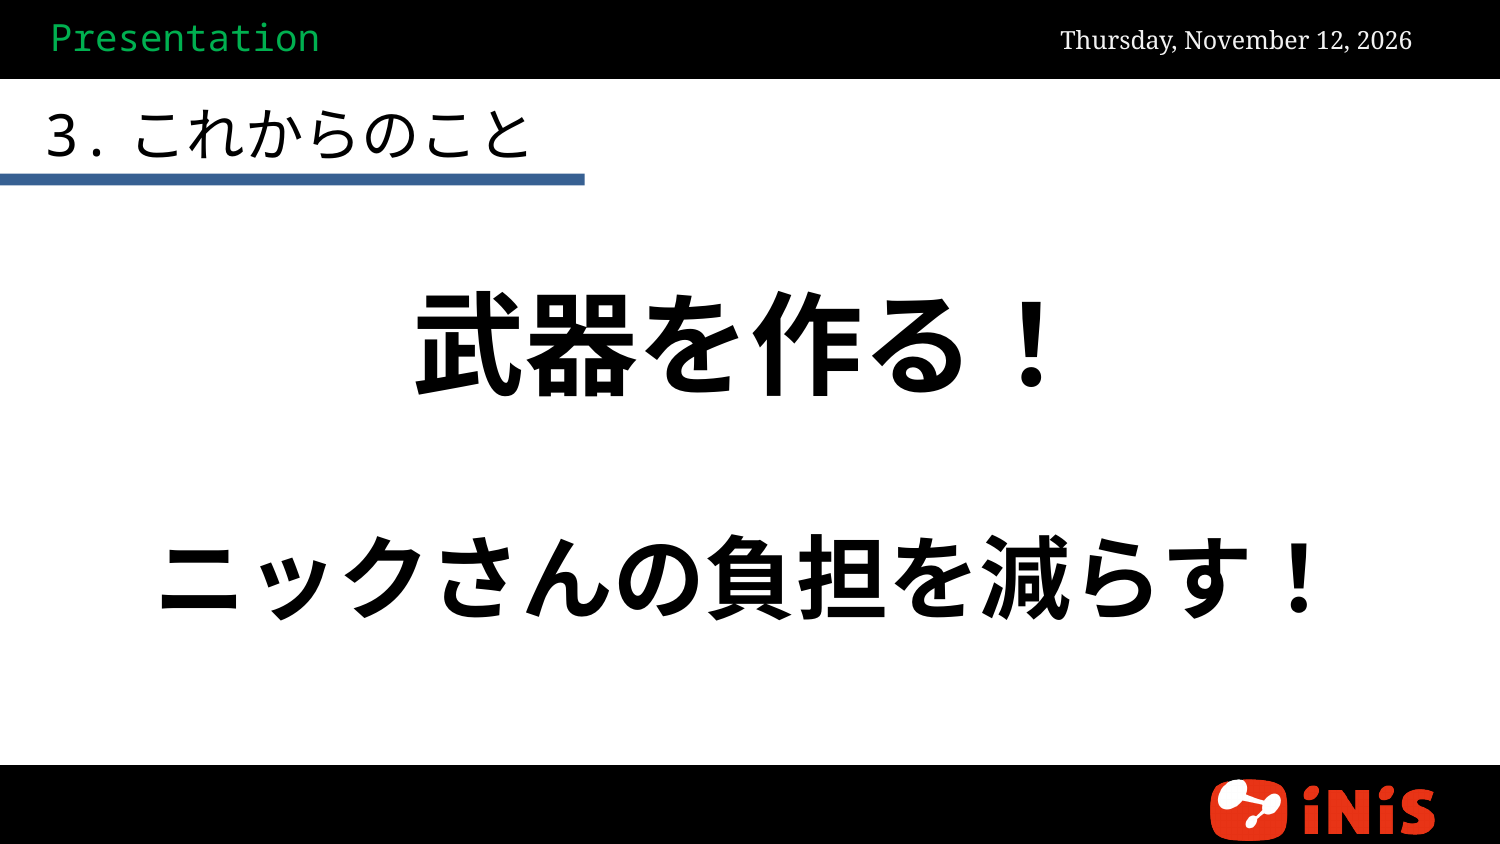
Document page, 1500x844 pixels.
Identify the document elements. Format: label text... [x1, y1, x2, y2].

list 武器を作る！ ニックさんの負担を減らす！ [75, 266, 1425, 824]
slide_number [1045, 18, 1447, 64]
picture [1210, 779, 1435, 841]
text_box 3.これからのこと [29, 91, 585, 175]
text_box [0, 172, 587, 188]
